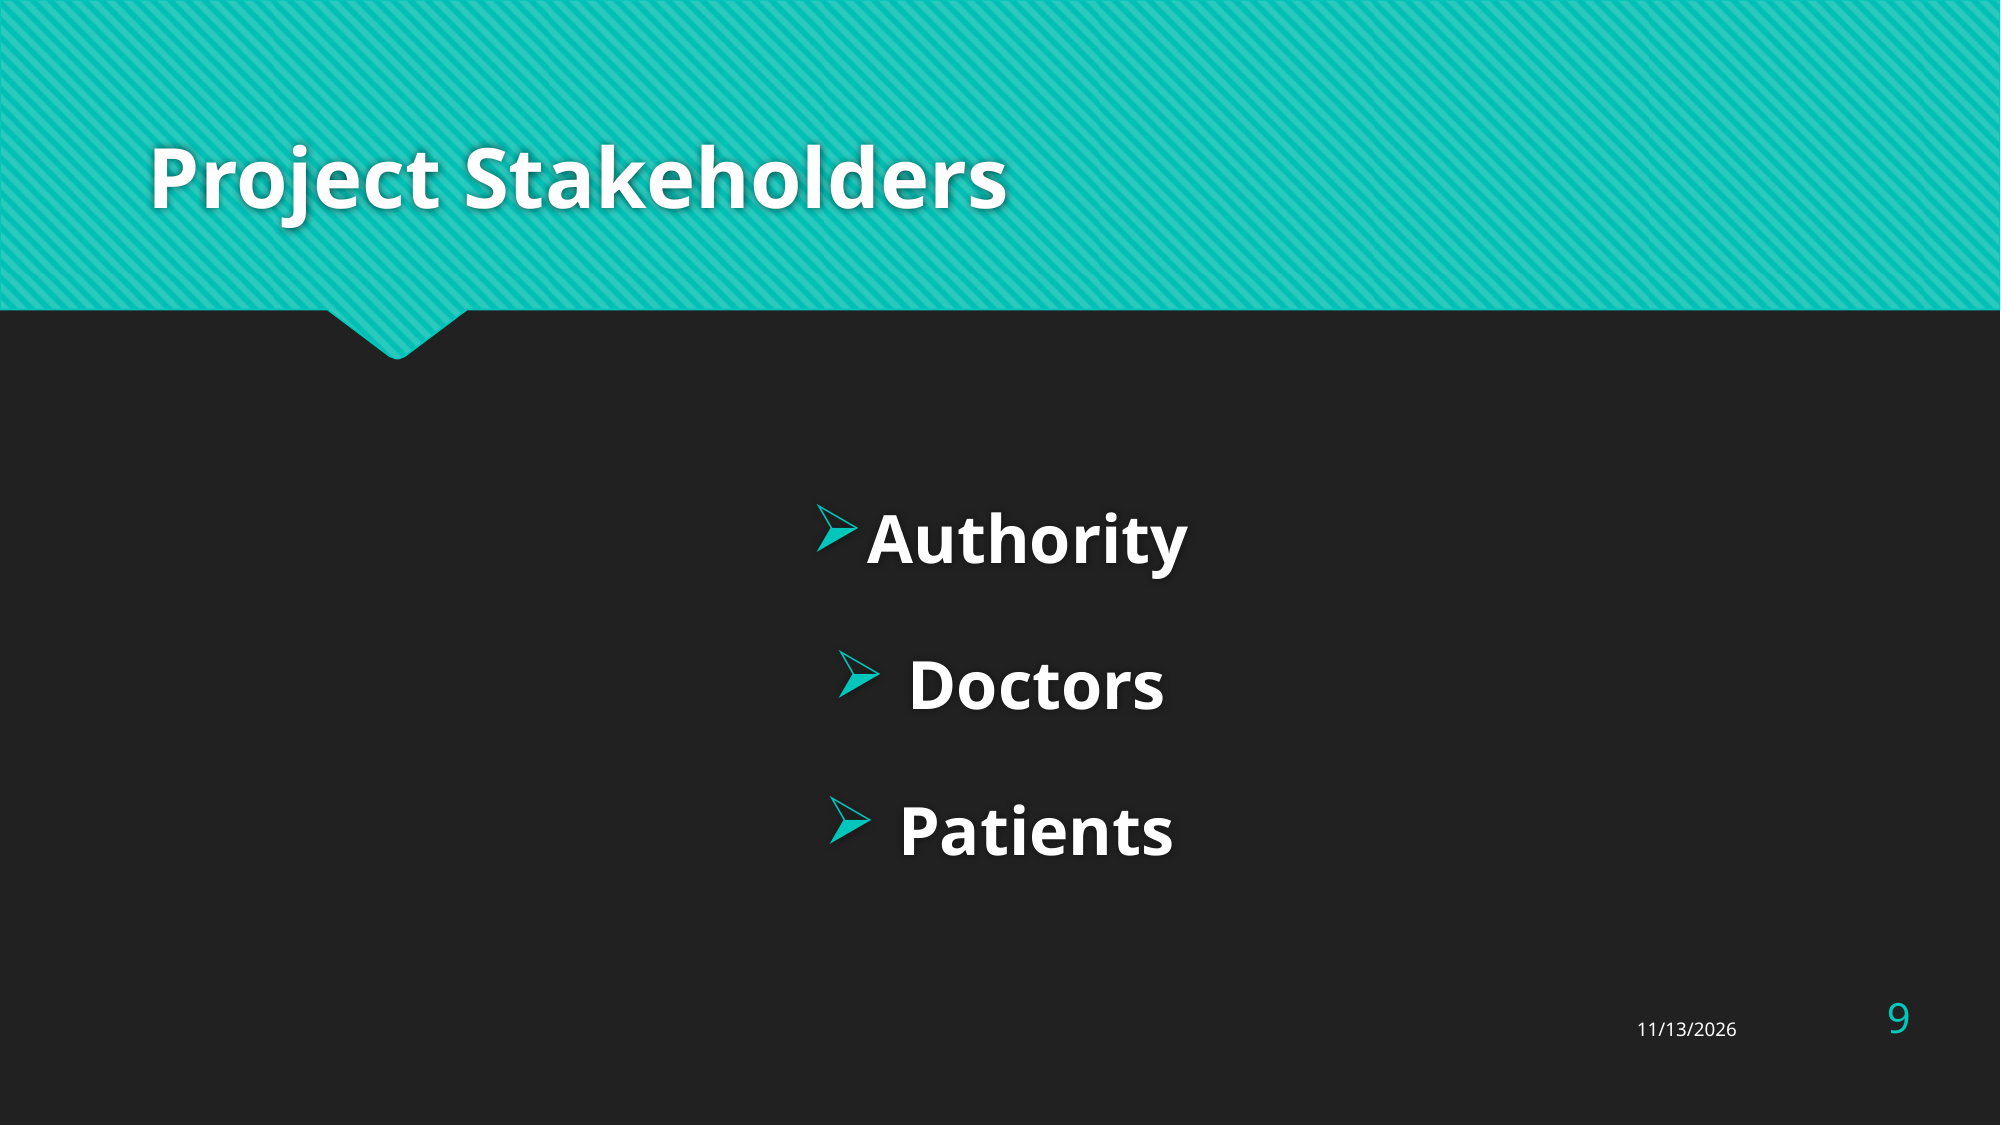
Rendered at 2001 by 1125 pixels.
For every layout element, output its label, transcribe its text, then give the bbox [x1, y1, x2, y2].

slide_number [1531, 991, 1751, 1051]
list Authority Doctors Patients [134, 364, 1866, 962]
title Project Stakeholders [132, 73, 1868, 233]
slide_number 9 [1751, 970, 1926, 1051]
